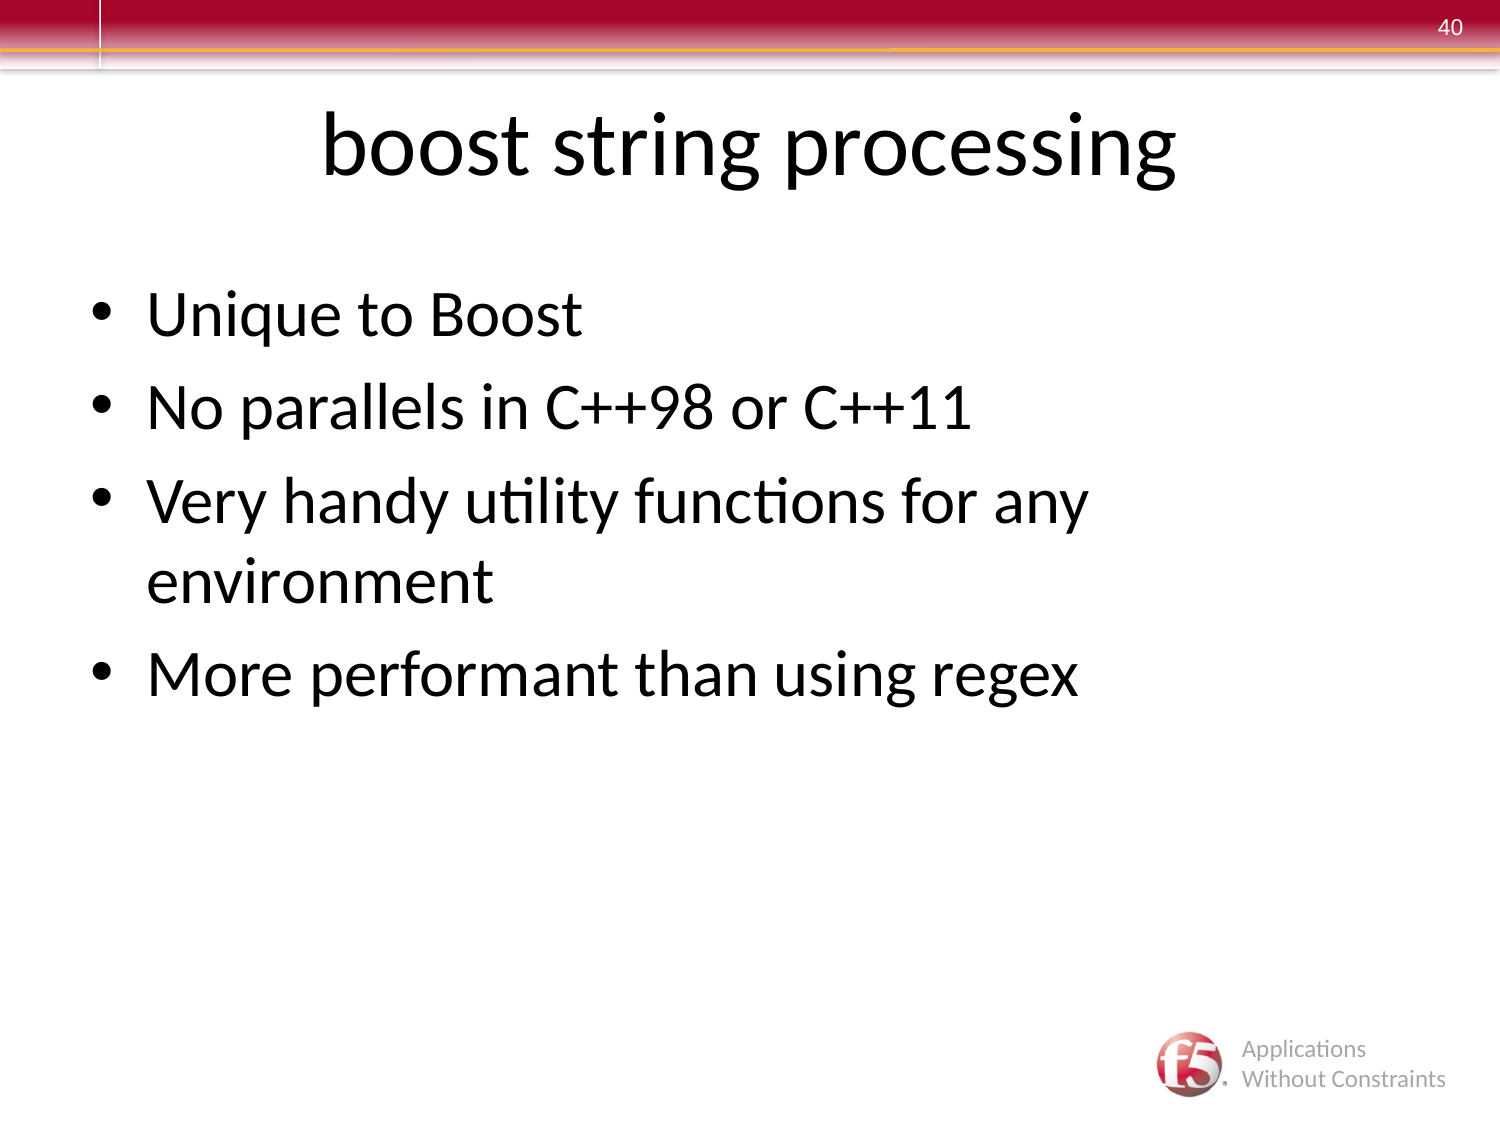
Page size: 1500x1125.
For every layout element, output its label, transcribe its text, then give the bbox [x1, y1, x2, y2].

title boost string processing [75, 45, 1425, 233]
list Unique to Boost No parallels in C++98 or C++11 Very handy utility functions for any environment More performant than using regex [75, 262, 1425, 1005]
picture [1149, 1024, 1229, 1104]
